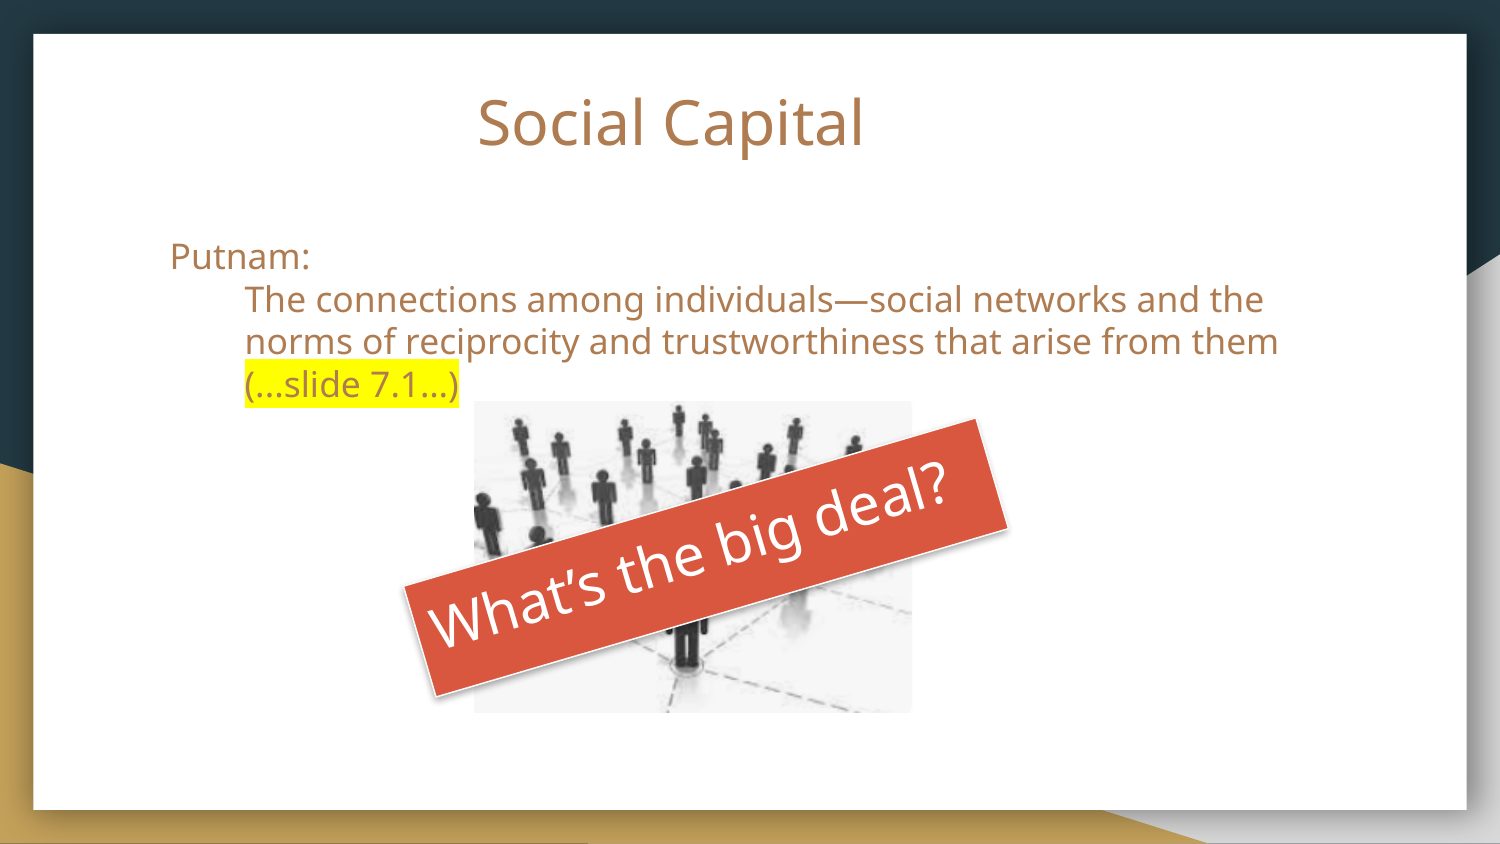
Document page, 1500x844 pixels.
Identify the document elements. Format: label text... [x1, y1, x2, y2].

text_box What’s the big deal? [922, 417, 1010, 555]
title Social Capital [462, 67, 1060, 184]
text_box What’s the big deal? [402, 566, 469, 698]
title Putnam: The connections among individuals—social networks and the norms of reciprocity and trustworthiness that arise from them (...slide 7.1…) [154, 219, 1339, 765]
picture [474, 401, 917, 714]
